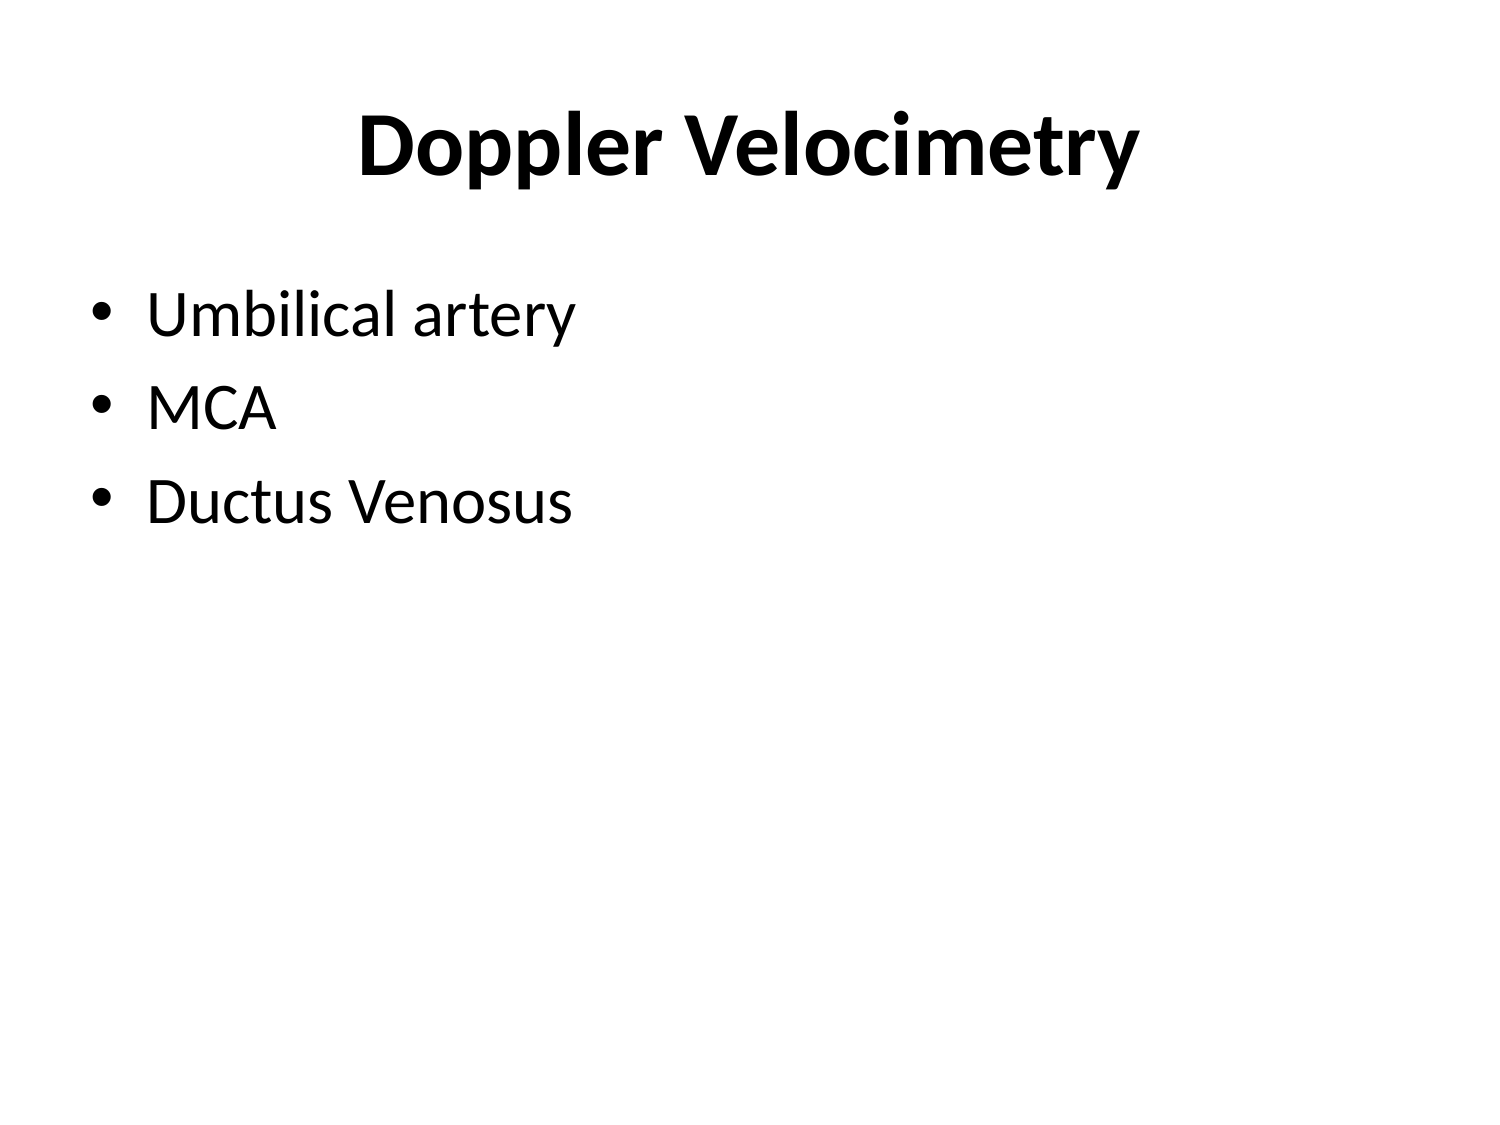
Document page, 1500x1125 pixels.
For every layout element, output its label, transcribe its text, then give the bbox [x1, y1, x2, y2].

title Doppler Velocimetry [75, 45, 1425, 233]
list Umbilical artery MCA Ductus Venosus [75, 262, 1425, 1005]
